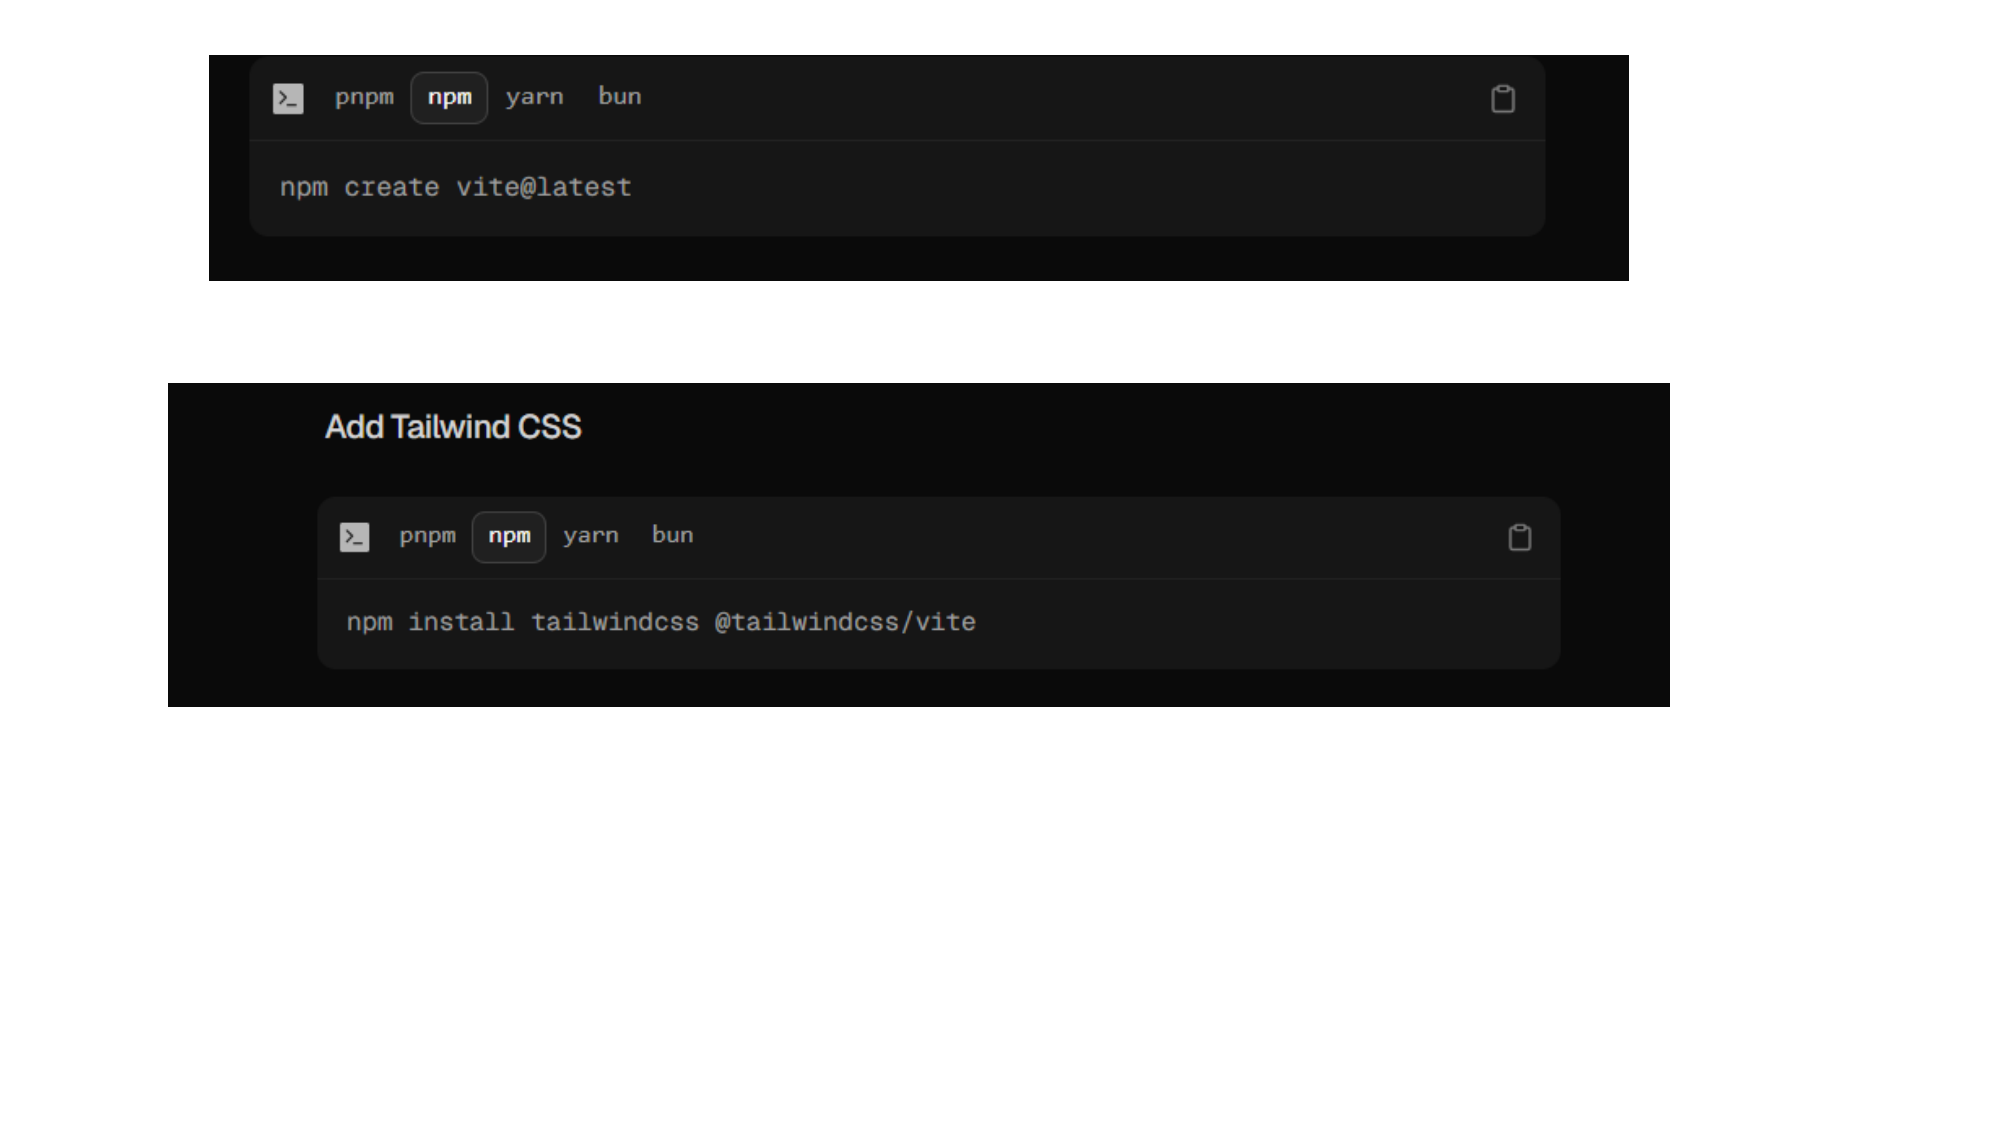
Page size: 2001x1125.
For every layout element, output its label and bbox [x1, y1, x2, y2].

list [168, 383, 1670, 707]
picture [209, 55, 1629, 281]
